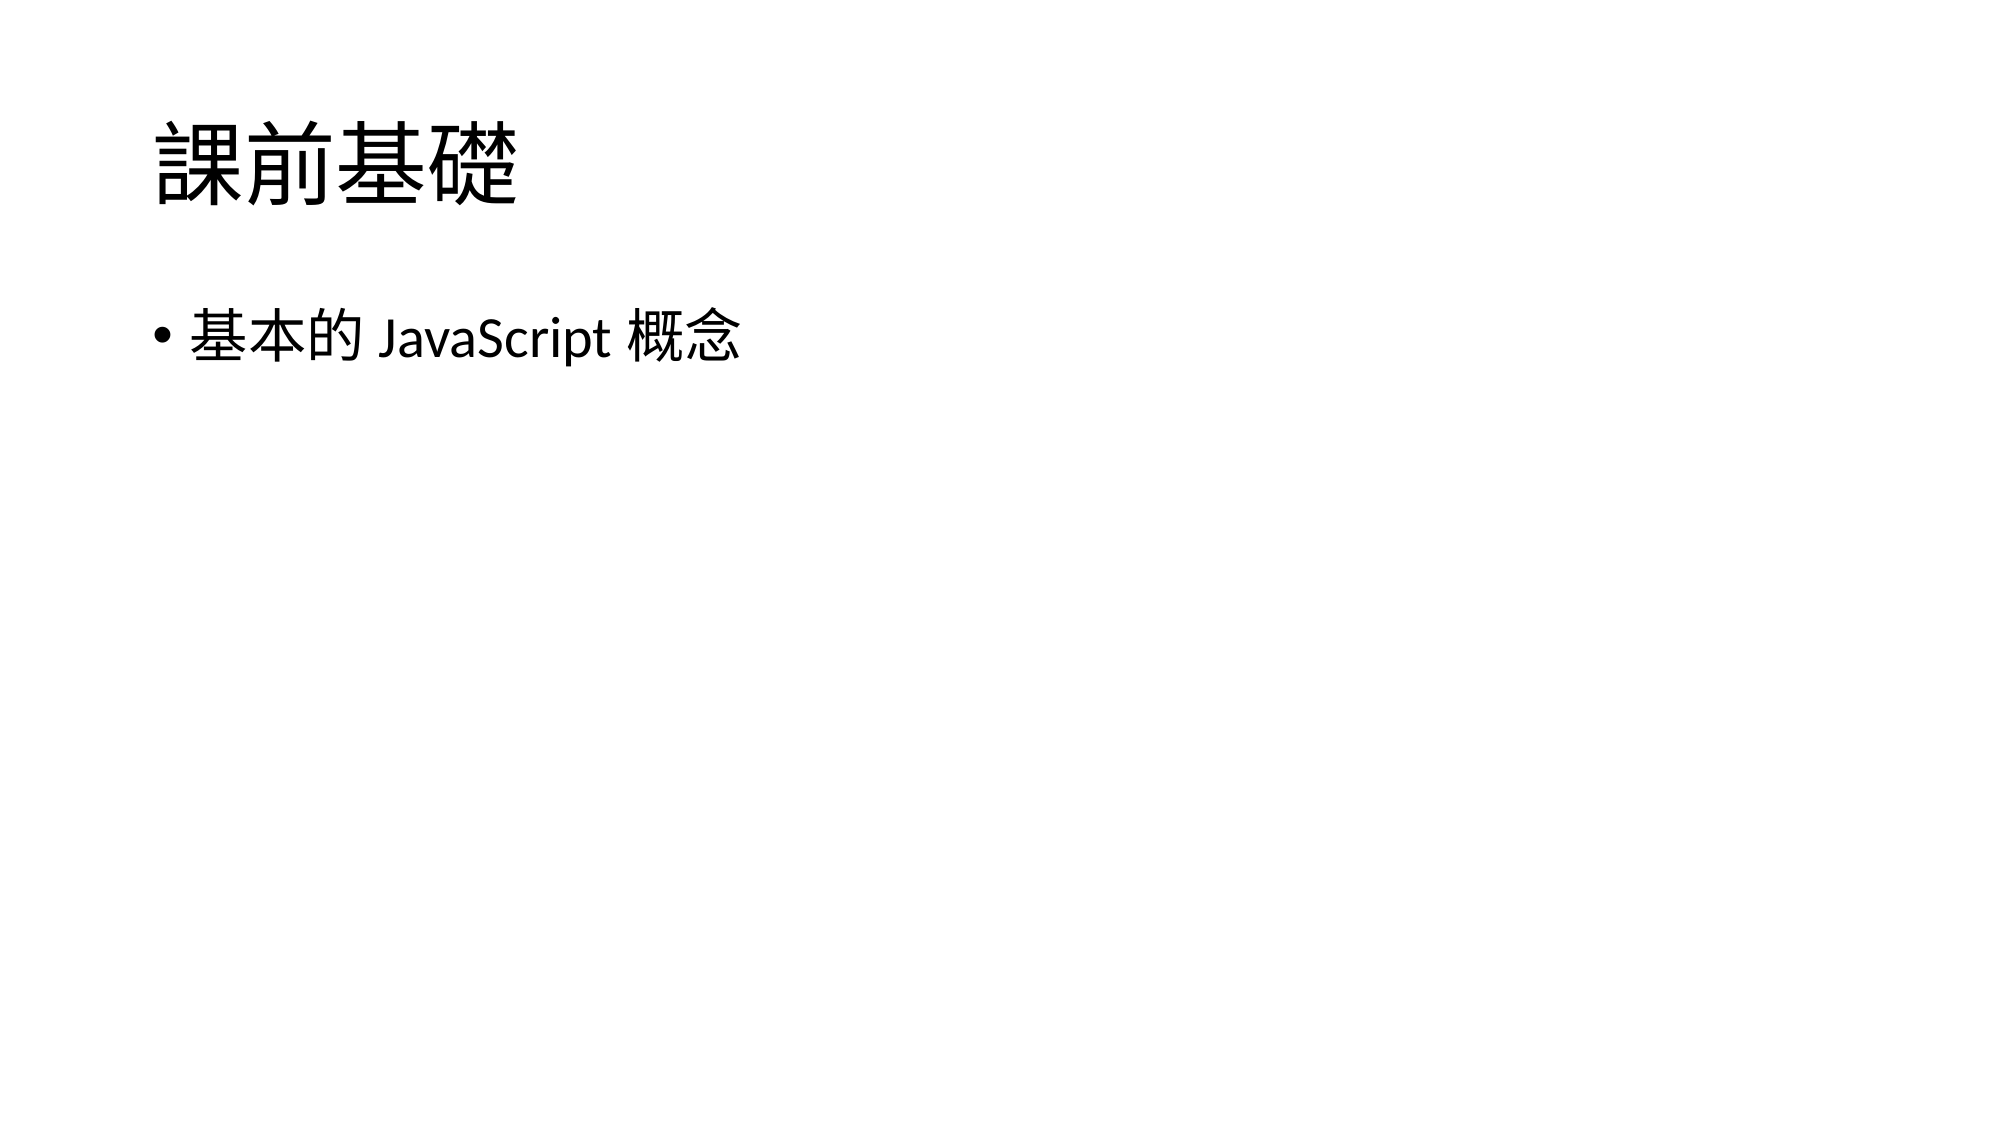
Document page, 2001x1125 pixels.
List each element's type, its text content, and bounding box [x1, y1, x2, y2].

list 基本的JavaScript概念 [137, 299, 1863, 1014]
title 課前基礎 [137, 59, 1863, 278]
